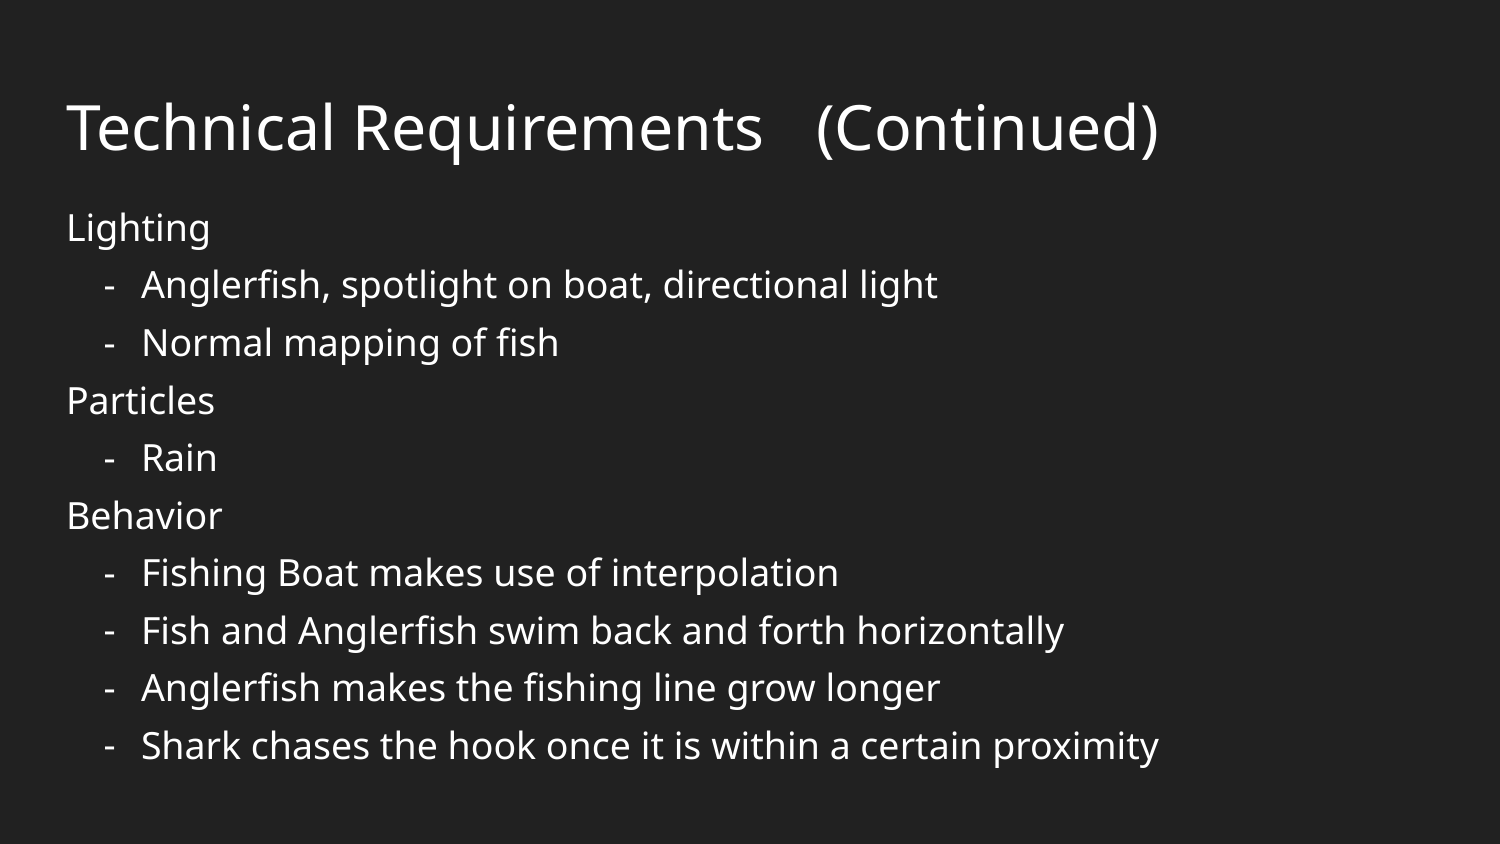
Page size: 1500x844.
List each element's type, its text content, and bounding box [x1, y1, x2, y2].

list Lighting Anglerfish, spotlight on boat, directional light Normal mapping of fish Particles Rain Behavior Fishing Boat makes use of interpolation Fish and Anglerfish swim back and forth horizontally Anglerfish makes the fishing line grow longer Shark chases the hook once it is within a certain proximity [51, 189, 1449, 750]
title Technical Requirements (Continued) [51, 72, 1449, 167]
